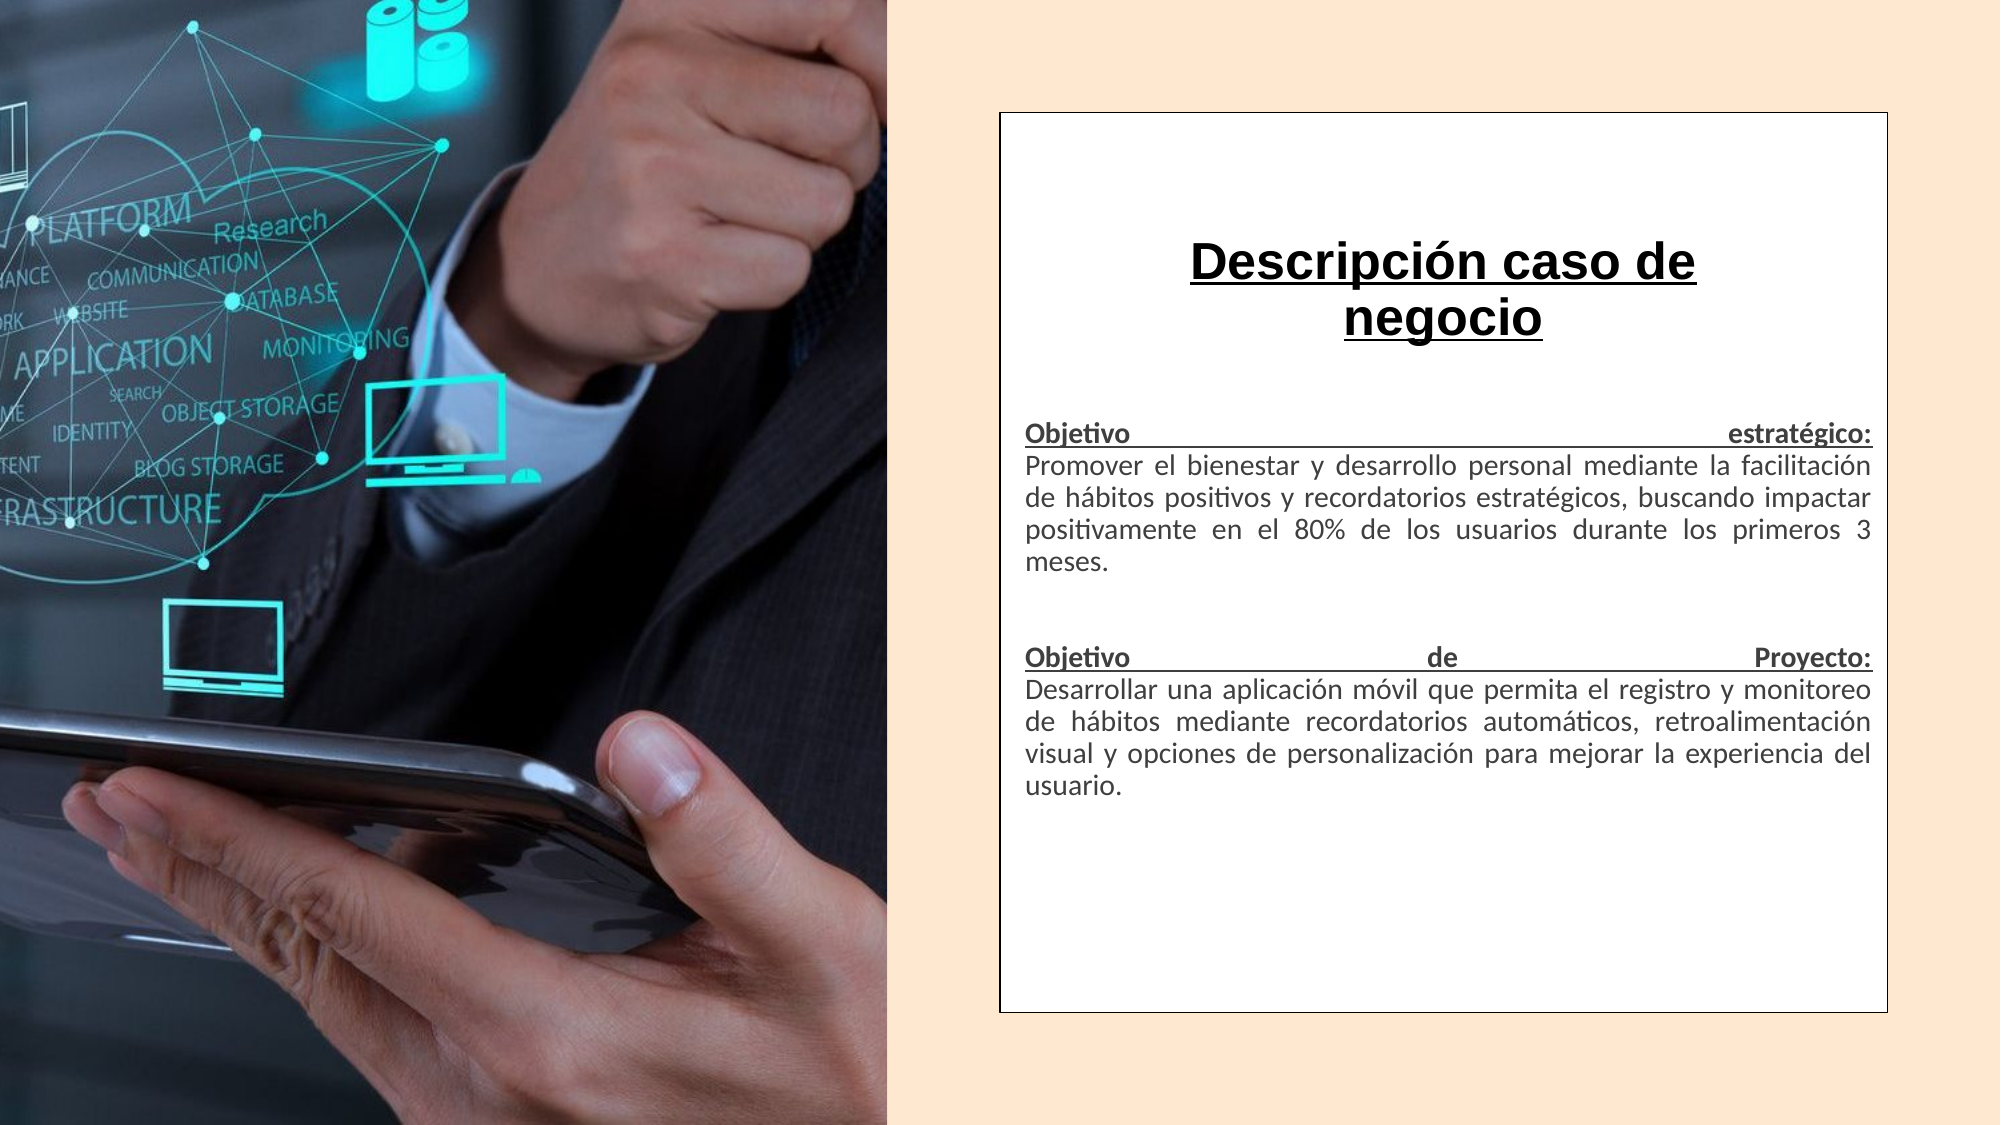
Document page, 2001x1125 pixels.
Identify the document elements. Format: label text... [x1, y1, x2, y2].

text_box [1000, 112, 1888, 1013]
text_box Objetivo estratégico: Promover el bienestar y desarrollo personal mediante la facilitación de hábitos positivos y recordatorios estratégicos, buscando impactar positivamente en el 80% de los usuarios durante los primeros 3 meses. Objetivo de Proyecto: Desarrollar una aplicación móvil que permita el registro y monitoreo de hábitos mediante recordatorios automáticos, retroalimentación visual y opciones de personalización para mejorar la experiencia del usuario. [1009, 408, 1888, 812]
text_box Descripción caso de negocio [1106, 205, 1781, 355]
text_box [888, 0, 2000, 1125]
picture [0, 0, 888, 1125]
